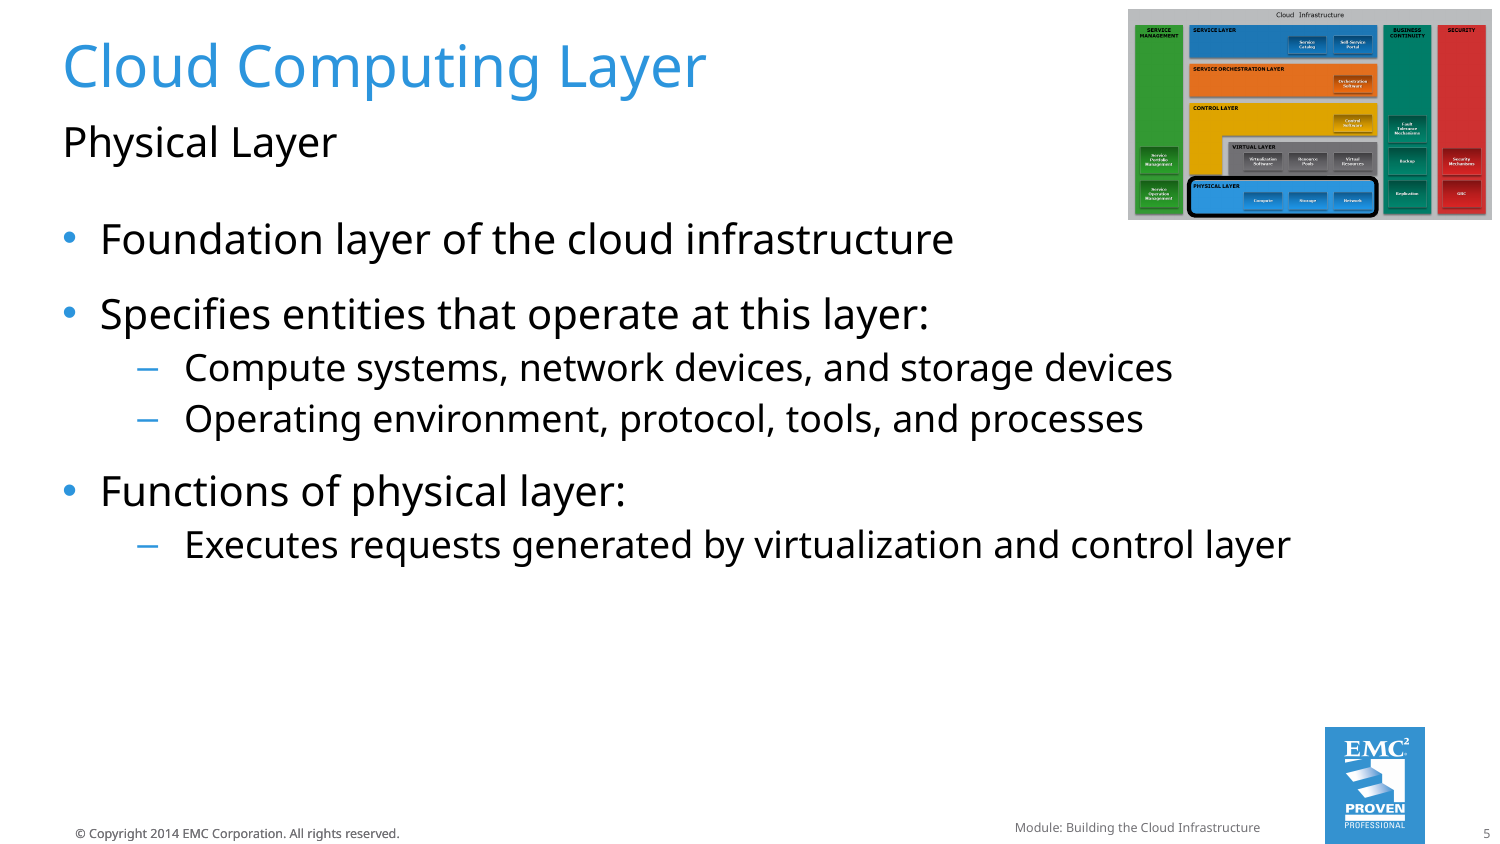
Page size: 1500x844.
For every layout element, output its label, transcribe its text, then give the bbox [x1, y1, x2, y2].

picture [1325, 727, 1425, 844]
title Cloud Computing Layer [62, 37, 1123, 113]
picture [1128, 9, 1492, 220]
subtitle Physical Layer [62, 115, 1123, 165]
footer Module: Building the Cloud Infrastructure [425, 812, 1275, 835]
list Foundation layer of the cloud infrastructure Specifies entities that operate at this layer: Compute systems, network devices, and storage devices Operating environment, protocol, tools, and processes Functions of physical layer: Executes requests generated by virtualization and control layer [62, 212, 1450, 725]
